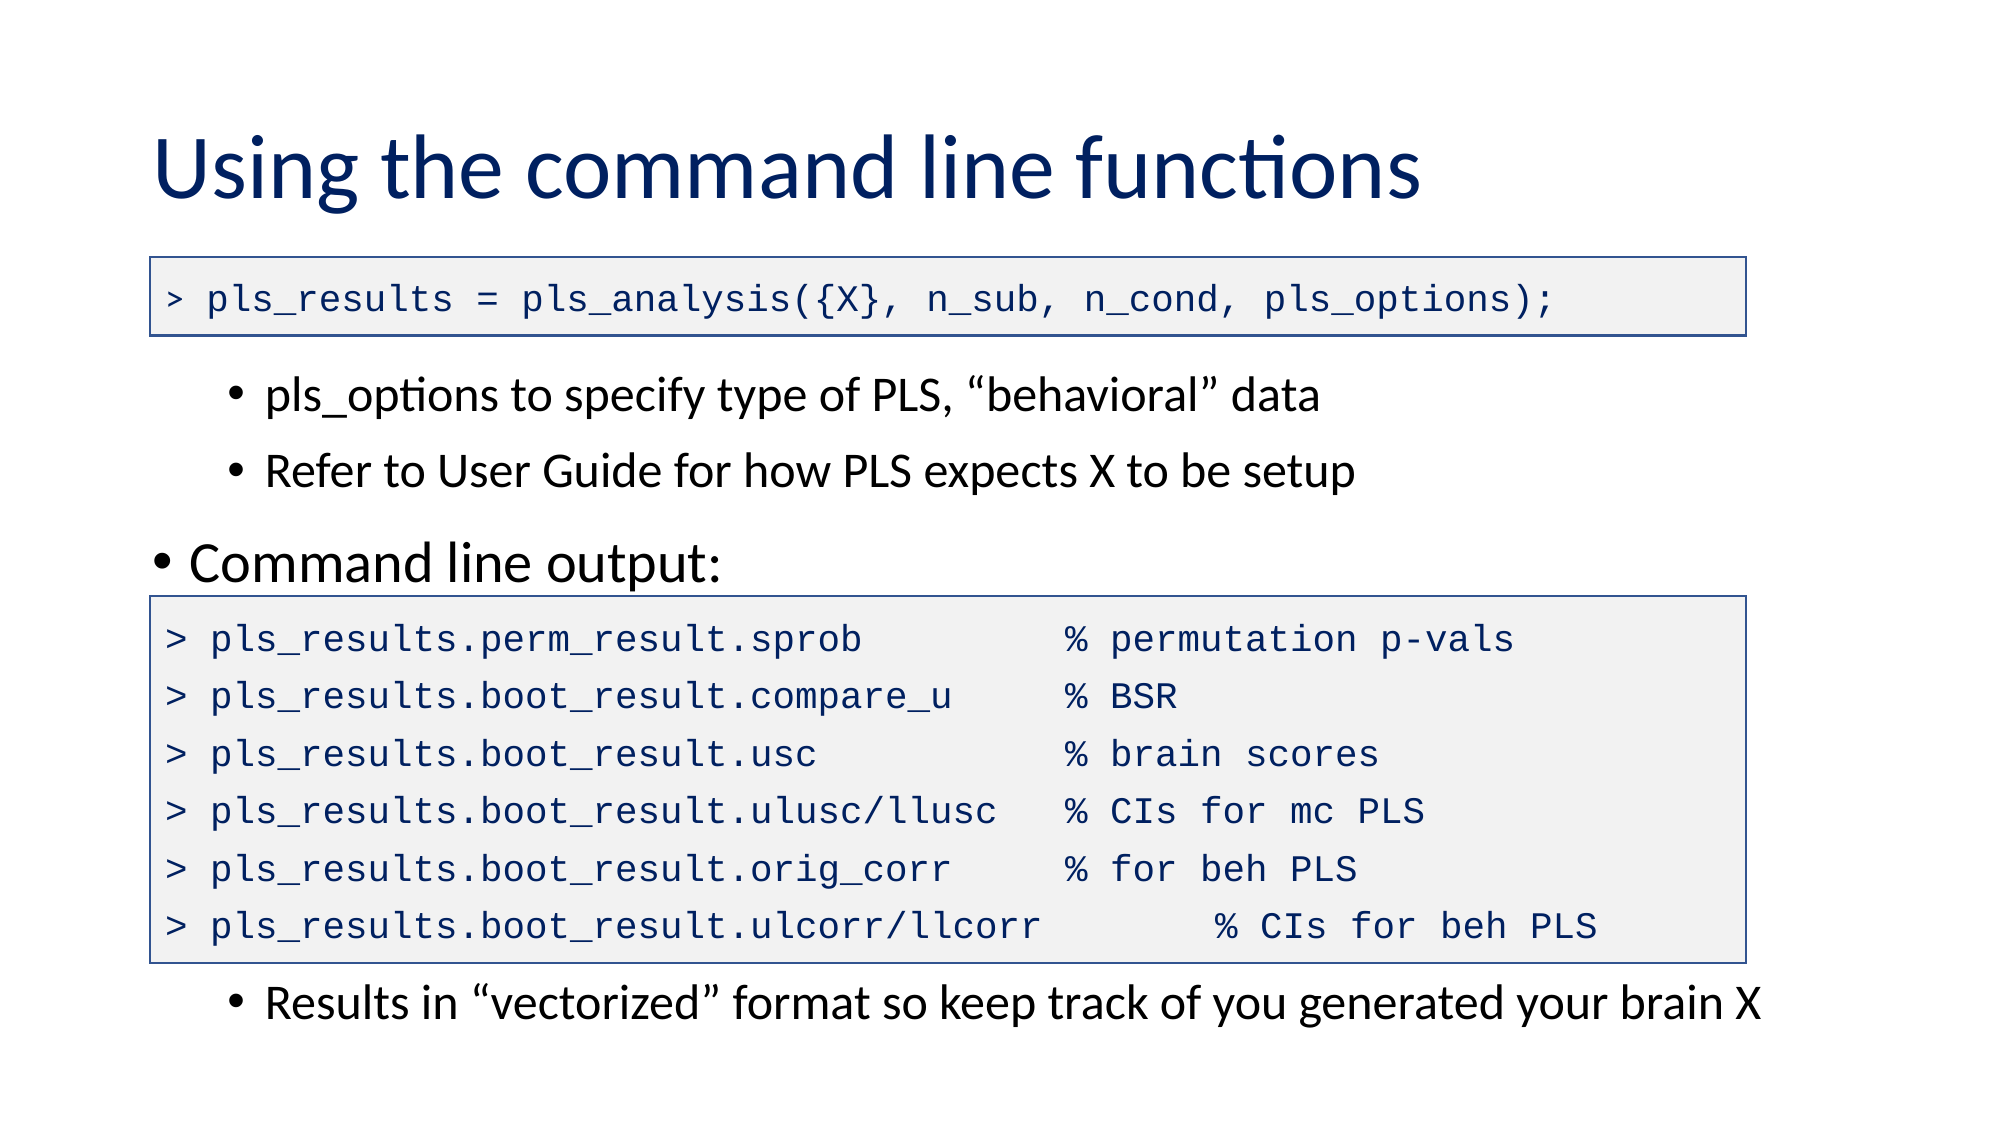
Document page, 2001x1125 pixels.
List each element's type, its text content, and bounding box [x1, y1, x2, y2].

list pls_options to specify type of PLS, “behavioral” data Refer to User Guide for how PLS expects X to be setup Command line output: Results in “vectorized” format so keep track of you generated your brain X [137, 304, 1863, 960]
title Using the command line functions [137, 59, 1863, 278]
text_box > pls_results = pls_analysis({X}, n_sub, n_cond, pls_options); [149, 256, 1747, 337]
text_box > pls_results.perm_result.sprob % permutation p-vals > pls_results.boot_result.compare_u % BSR > pls_results.boot_result.usc % brain scores > pls_results.boot_result.ulusc/llusc % CIs for mc PLS > pls_results.boot_result.orig_corr % for beh PLS > pls_results.boot_result.ulcorr/llcorr % CIs for beh PLS [149, 595, 1747, 964]
